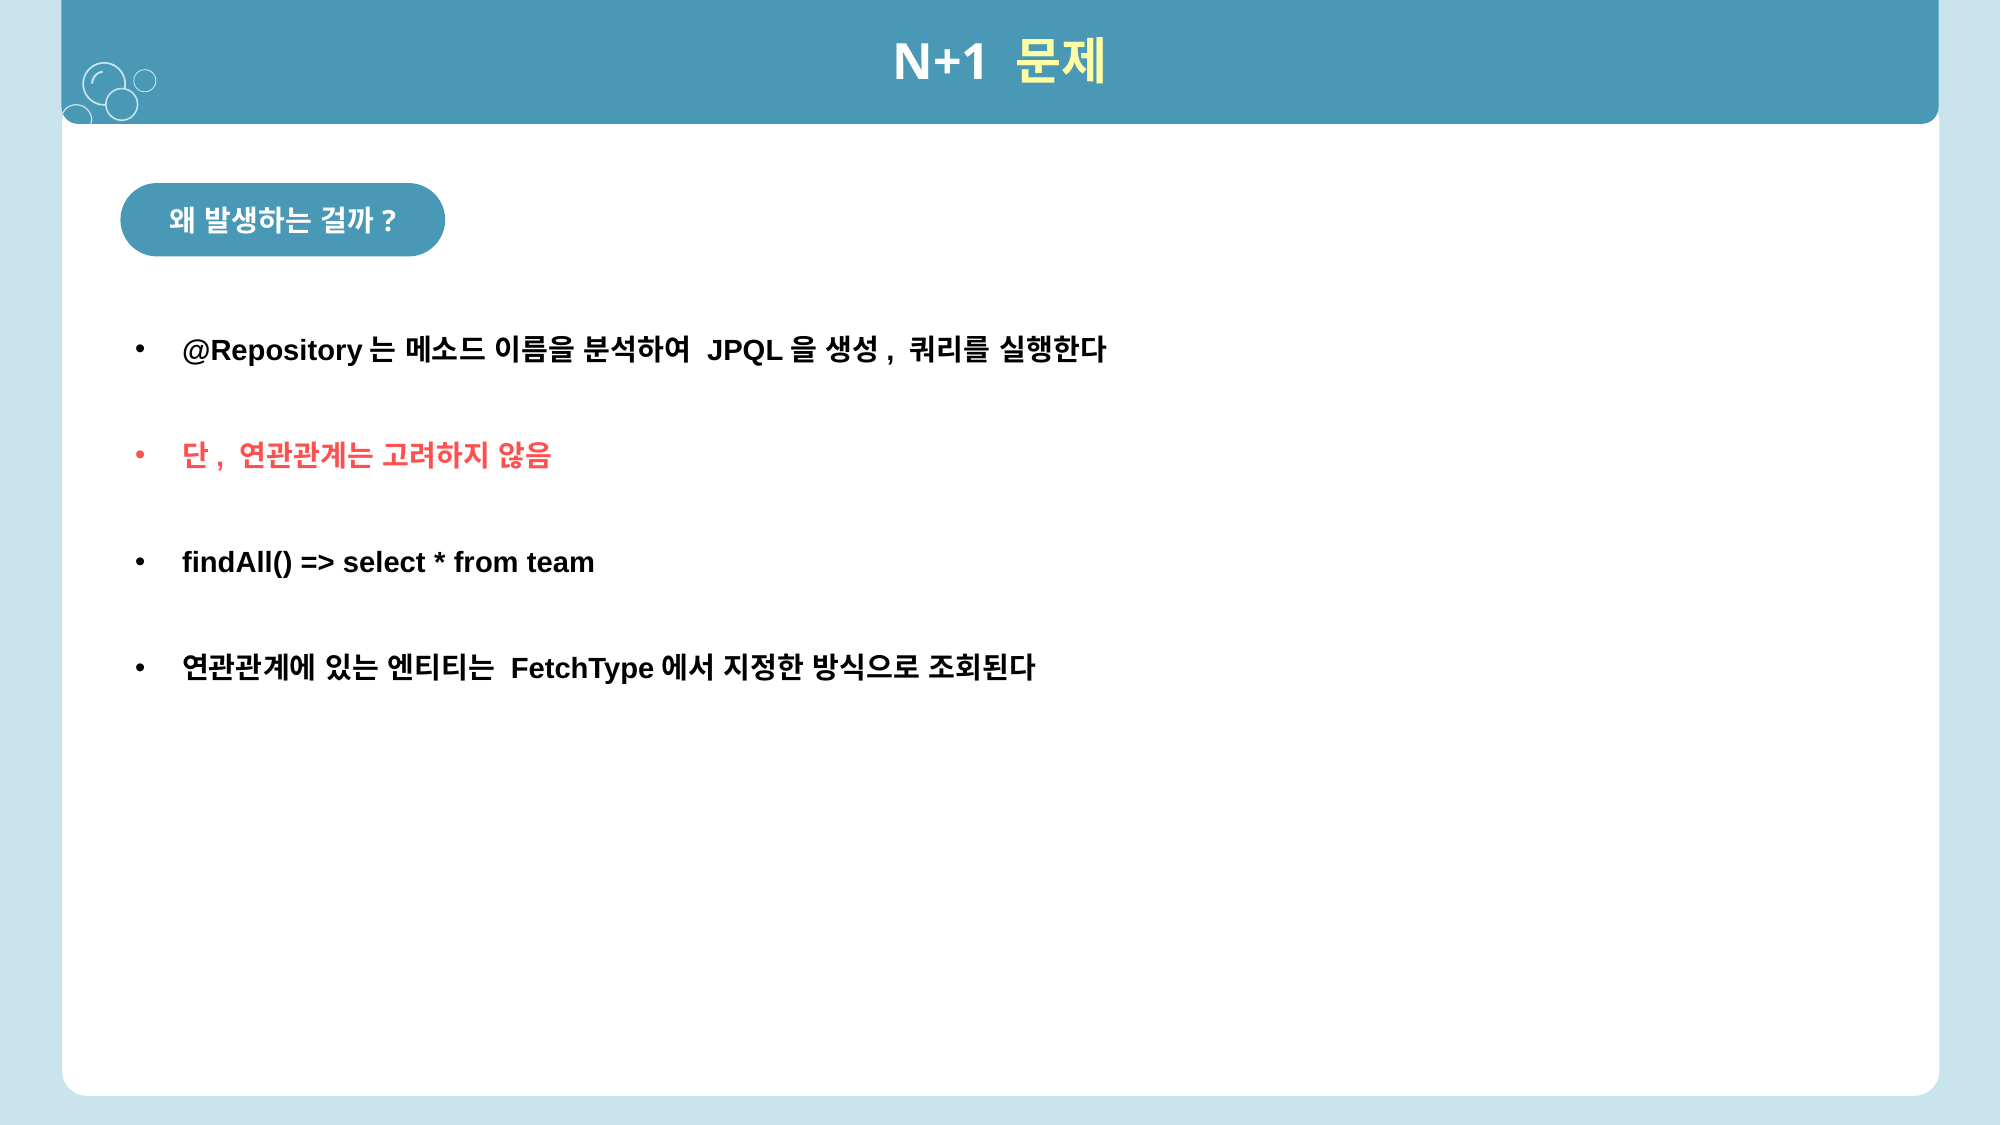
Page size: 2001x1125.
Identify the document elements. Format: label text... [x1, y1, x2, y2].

text_box 왜 발생하는 걸까? [119, 181, 447, 258]
text_box 단, 연관관계는 고려하지 않음 [119, 429, 1860, 535]
text_box findAll() => select * from team [119, 535, 1860, 641]
text_box 연관관계에 있는 엔티티는 FetchType에서 지정한 방식으로 조회된다 [119, 641, 1860, 750]
text_box [61, 113, 1941, 1097]
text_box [61, 0, 1939, 124]
text_box @Repository는 메소드 이름을 분석하여 JPQL을 생성, 쿼리를 실행한다 [119, 322, 1860, 429]
